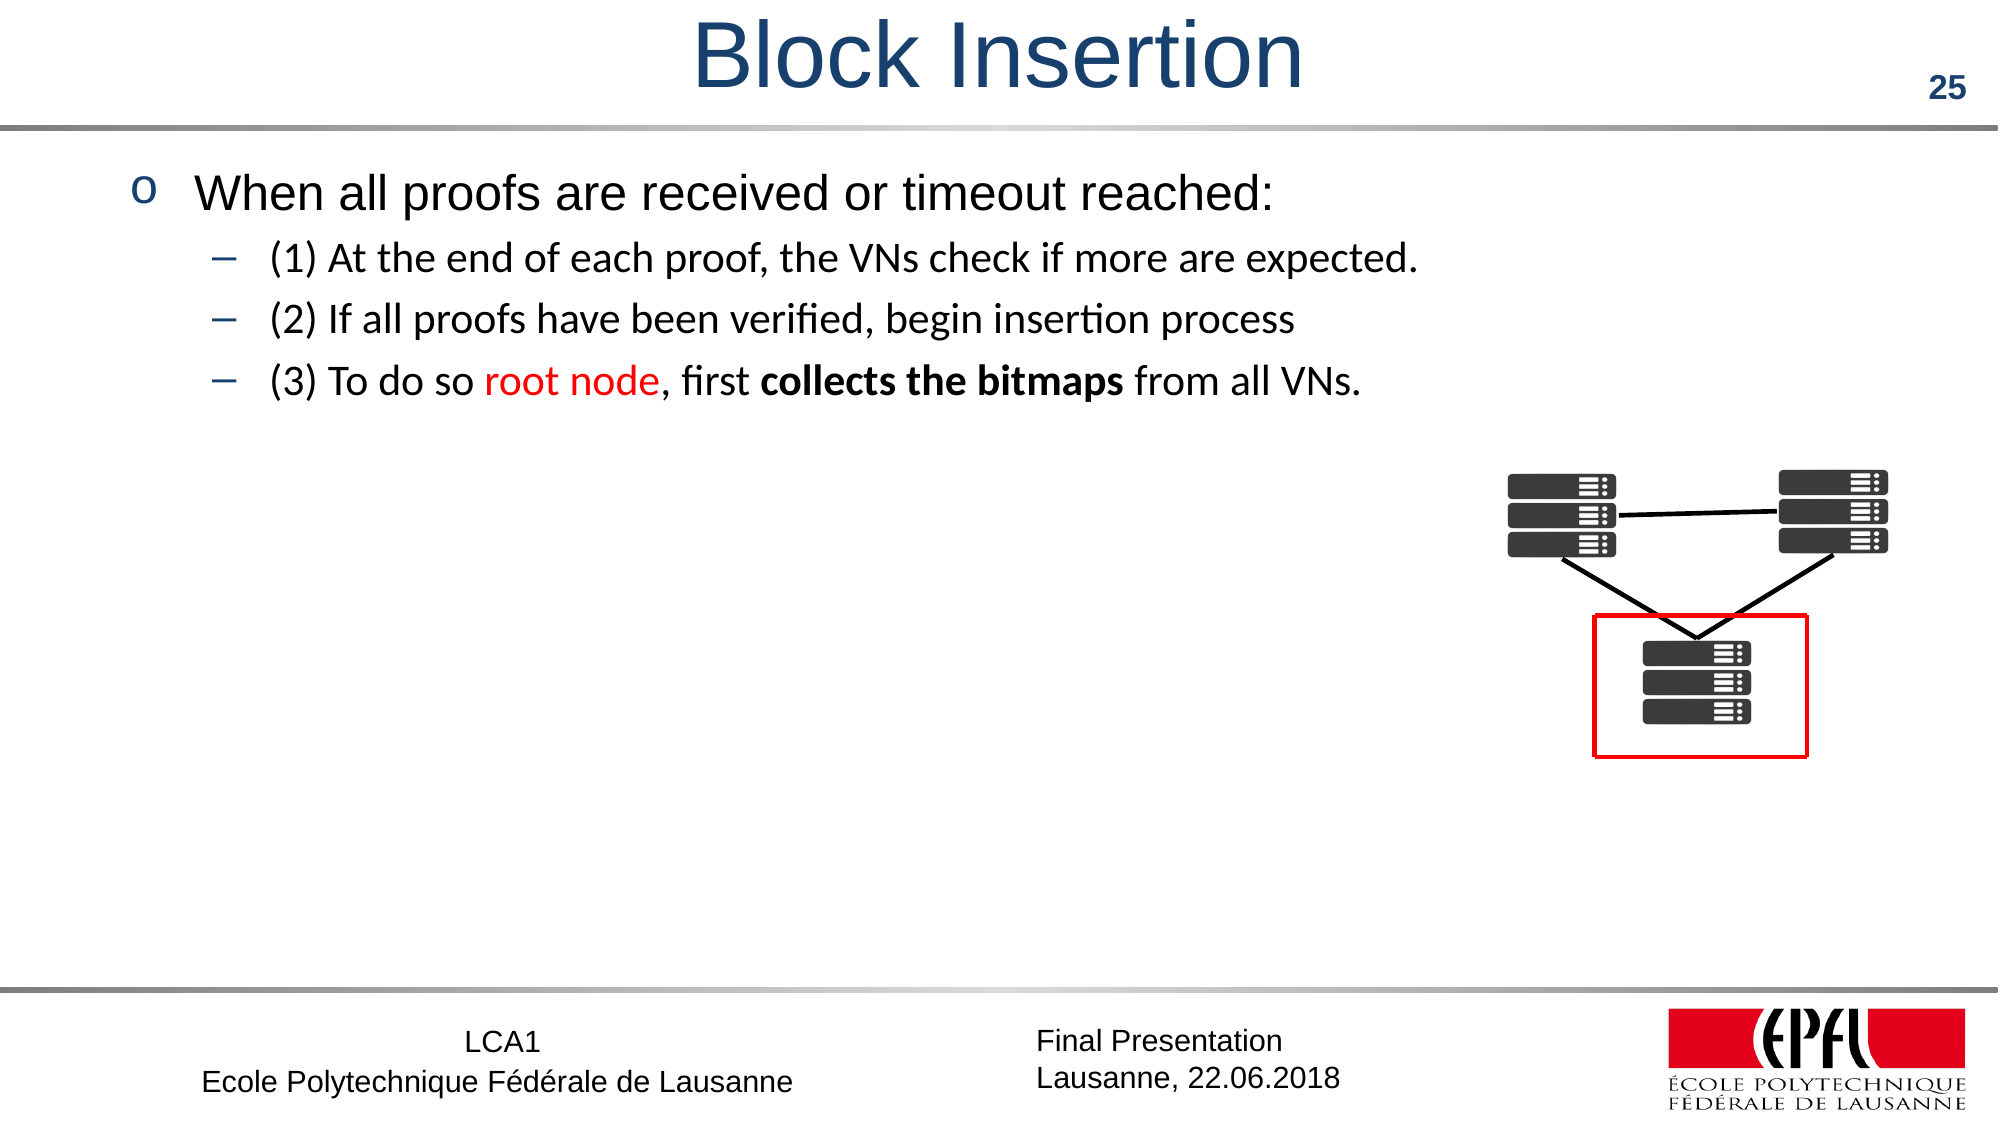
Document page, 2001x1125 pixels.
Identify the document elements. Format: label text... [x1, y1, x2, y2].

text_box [1618, 510, 1777, 516]
picture [1505, 471, 1620, 560]
picture [1660, 1002, 1973, 1115]
picture [1639, 639, 1754, 726]
list When all proofs are received or timeout reached: (1) At the end of each proof, the VNs check if more are expected. (2) If all proofs have been verified, begin insertion process (3) To do so root node, first collects the bitmaps from all VNs. [104, 152, 1894, 966]
title Block Insertion [104, 32, 1894, 114]
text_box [1561, 558, 1698, 639]
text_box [1696, 554, 1834, 639]
picture [1776, 467, 1891, 556]
